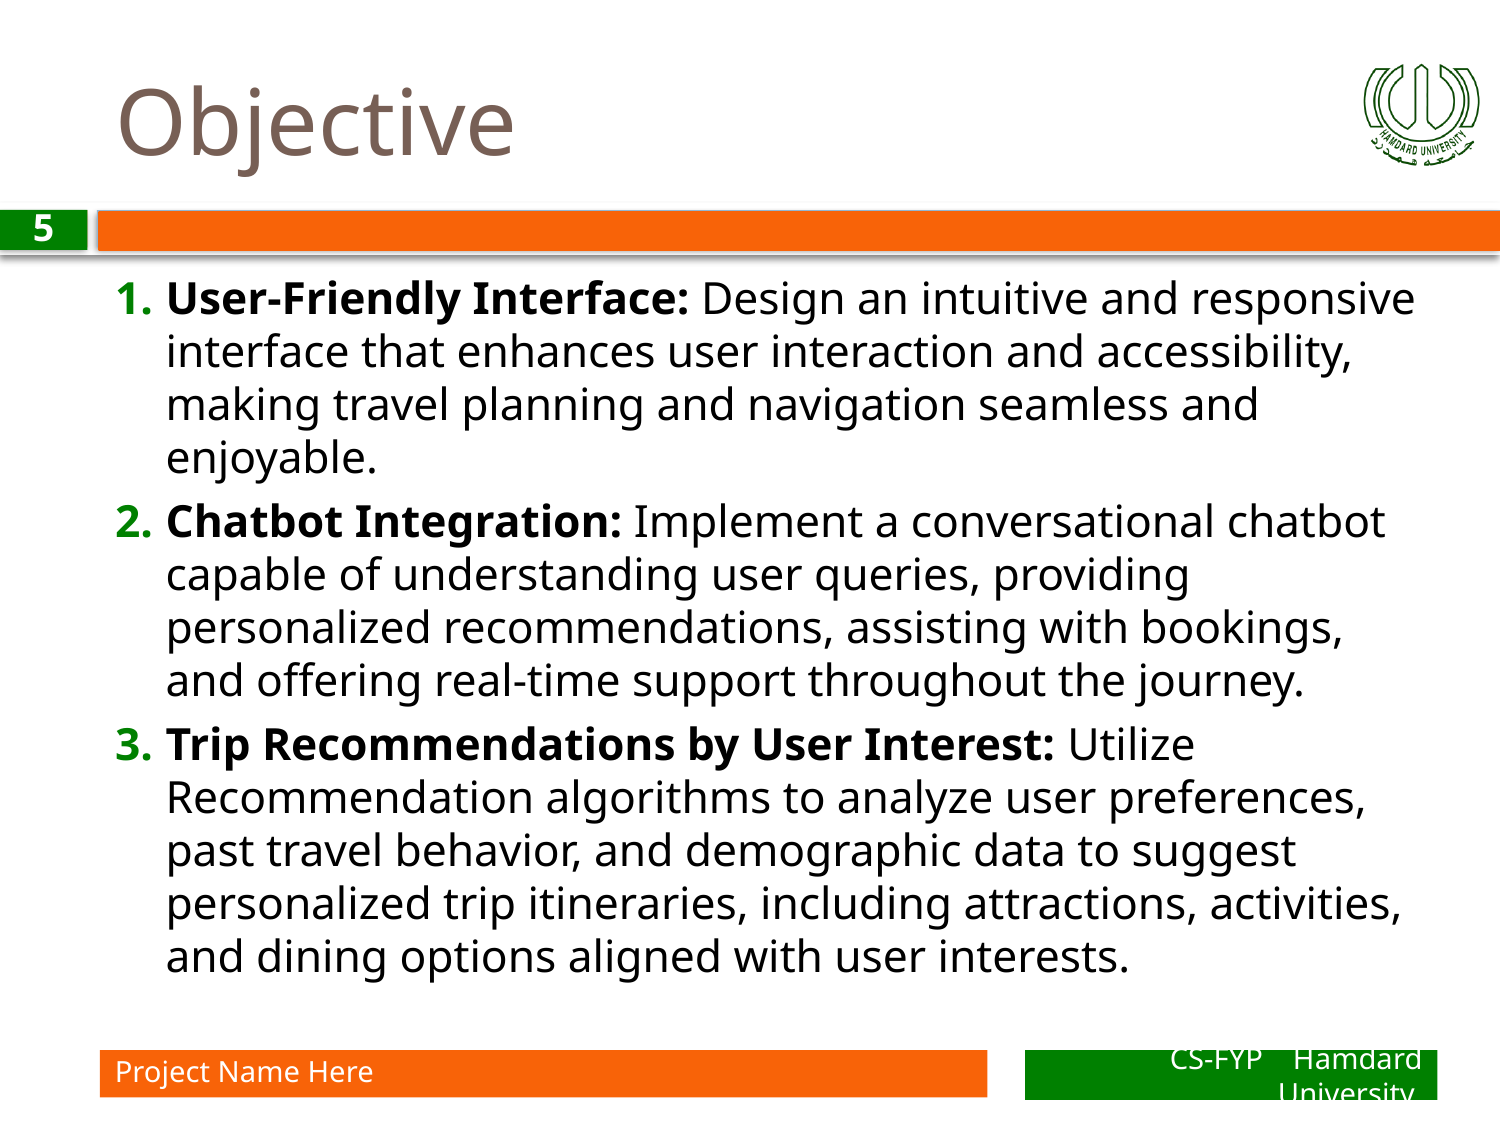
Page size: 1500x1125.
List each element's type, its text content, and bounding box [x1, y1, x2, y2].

list User-Friendly Interface: Design an intuitive and responsive interface that enhances user interaction and accessibility, making travel planning and navigation seamless and enjoyable. Chatbot Integration: Implement a conversational chatbot capable of understanding user queries, providing personalized recommendations, assisting with bookings, and offering real-time support throughout the journey. Trip Recommendations by User Interest: Utilize Recommendation algorithms to analyze user preferences, past travel behavior, and demographic data to suggest personalized trip itineraries, including attractions, activities, and dining options aligned with user interests. [100, 262, 1438, 1000]
title Objective [100, 37, 1350, 200]
picture [1362, 62, 1483, 168]
footer Project Name Here [99, 1050, 988, 1098]
slide_number CS-FYP Hamdard University [1025, 1050, 1438, 1100]
slide_number 5 [0, 209, 88, 250]
